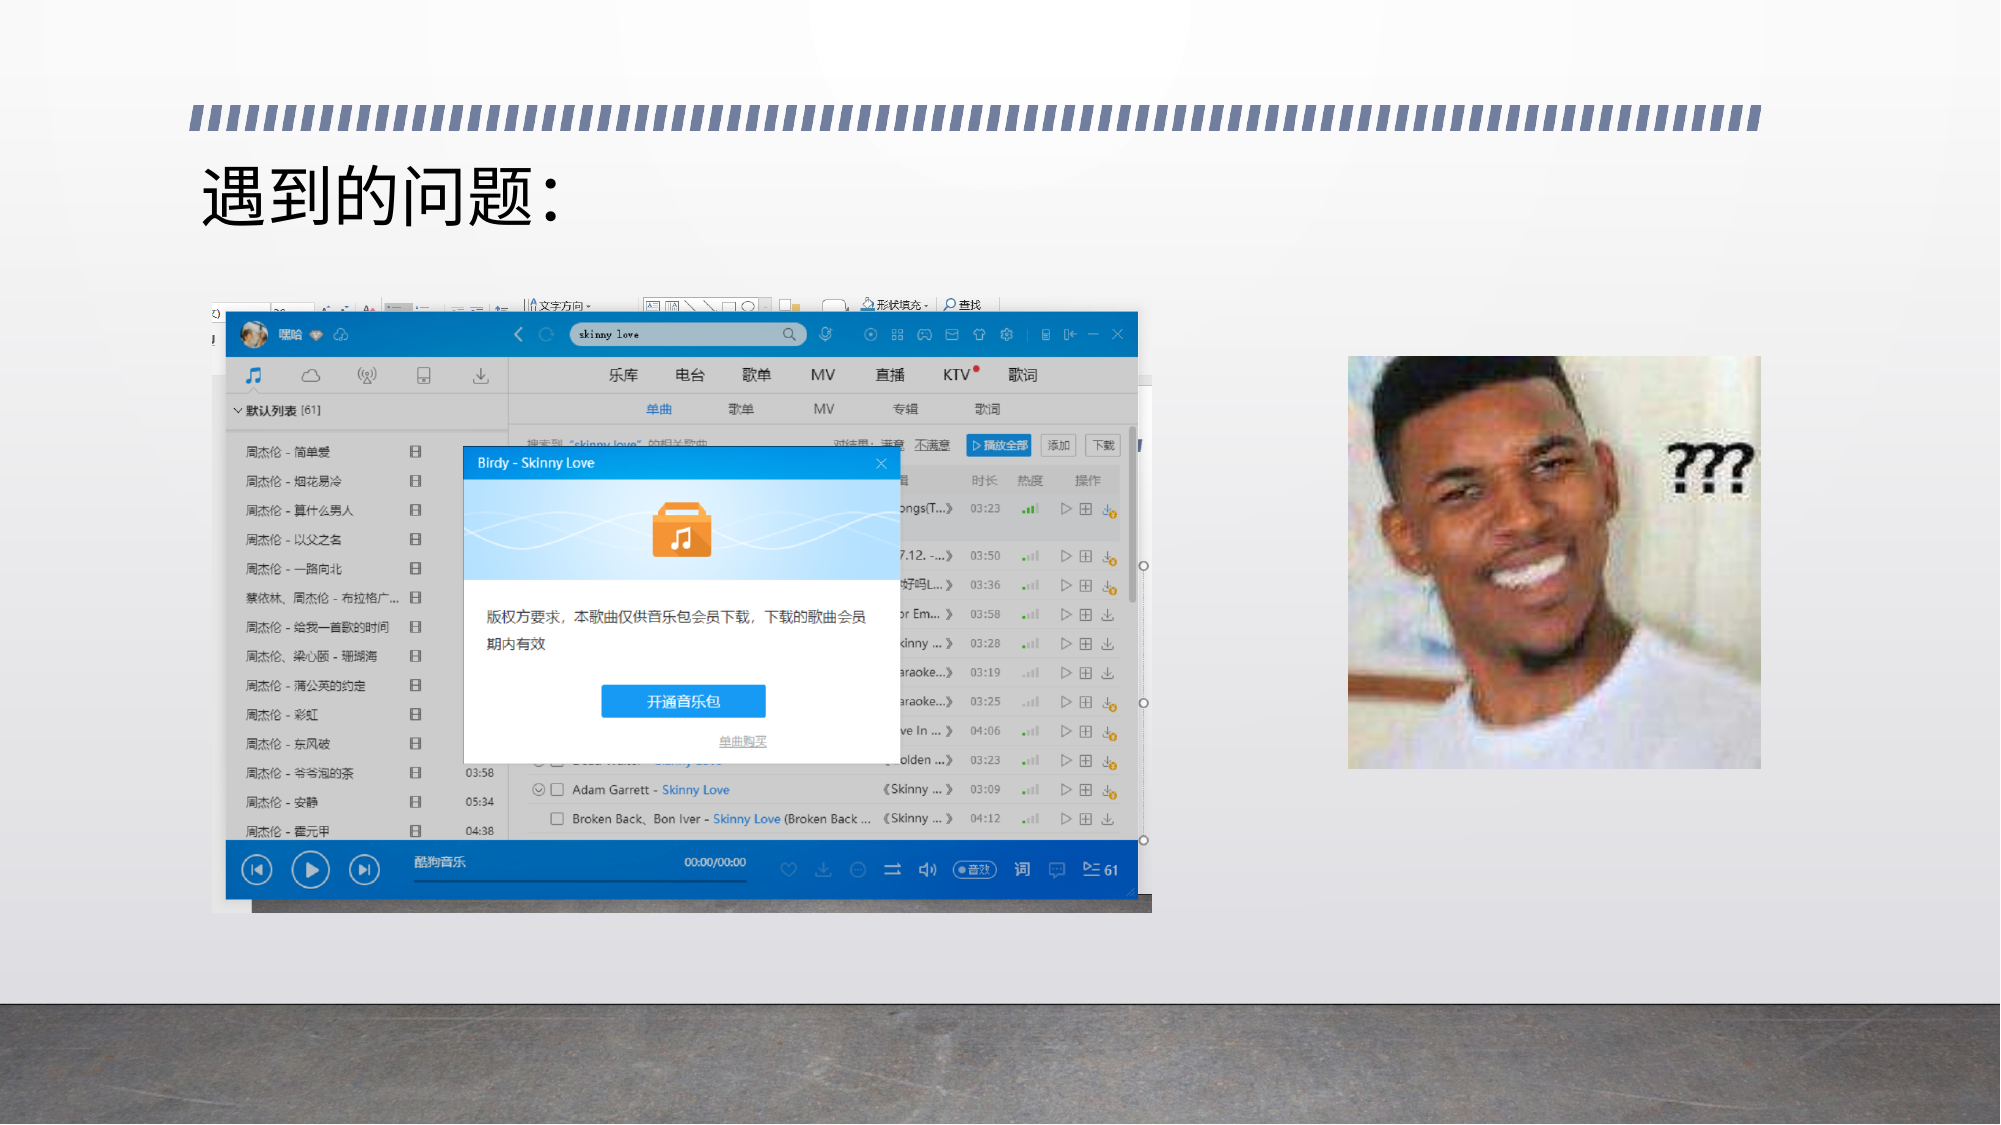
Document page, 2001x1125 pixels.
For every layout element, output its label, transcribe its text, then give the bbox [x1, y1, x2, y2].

title 遇到的问题： [185, 156, 1761, 329]
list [212, 296, 1153, 913]
picture [0, 1004, 2000, 1124]
picture [1348, 356, 1761, 769]
